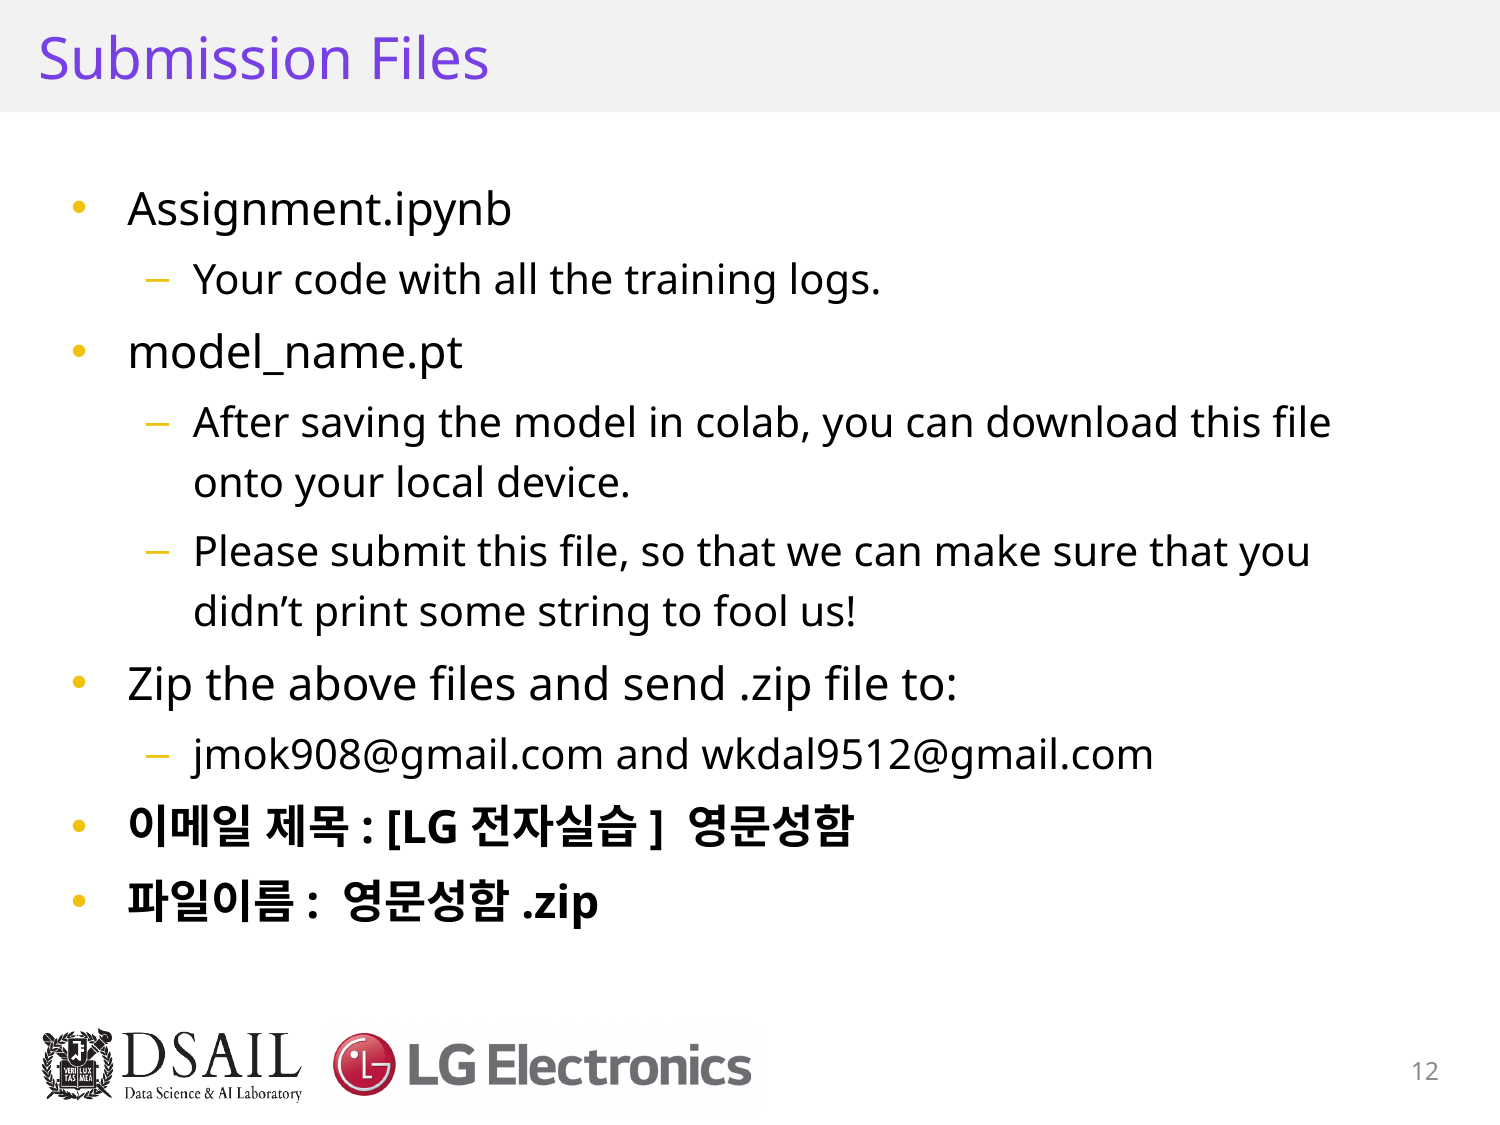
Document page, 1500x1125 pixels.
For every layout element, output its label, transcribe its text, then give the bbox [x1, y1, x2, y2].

list Assignment.ipynb Your code with all the training logs. model_name.pt After saving the model in colab, you can download this file onto your local device. Please submit this file, so that we can make sure that you didn’t print some string to fool us! Zip the above files and send .zip file to: jmok908@gmail.com and wkdal9512@gmail.com 이메일 제목: [LG전자실습] 영문성함 파일이름: 영문성함.zip [56, 160, 1388, 1000]
slide_number 12 [1104, 1042, 1455, 1103]
picture [42, 1023, 304, 1103]
title Submission Files [23, 0, 1477, 113]
picture [324, 1022, 762, 1113]
